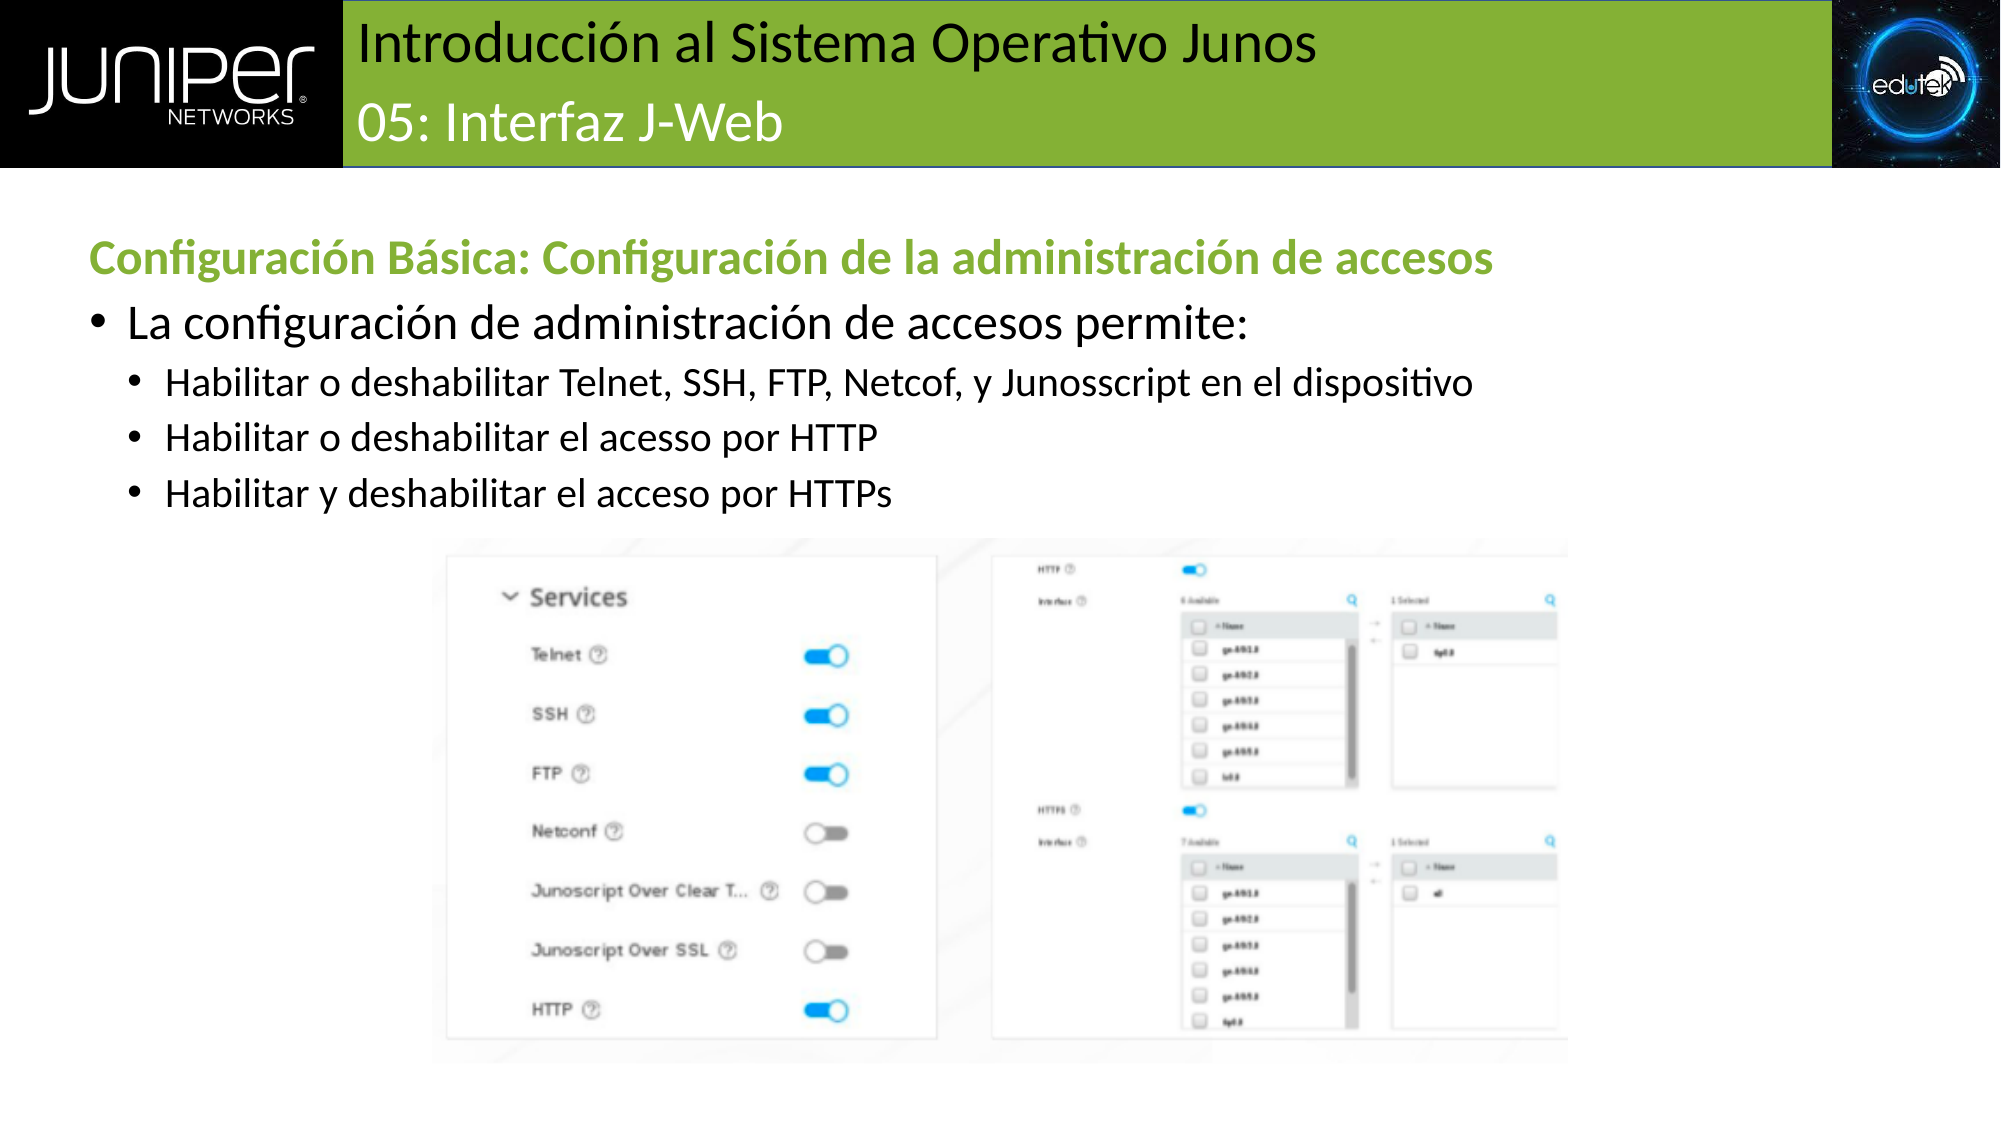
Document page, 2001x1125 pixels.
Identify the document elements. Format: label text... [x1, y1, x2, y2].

list 05: Interfaz J-Web [342, 83, 1606, 168]
picture [1832, 84, 2000, 168]
picture [432, 538, 1568, 1090]
picture [0, 0, 343, 168]
title Introducción al Sistema Operativo Junos [342, 3, 2000, 84]
list Configuración Básica: Configuración de la administración de accesos La configuración de administración de accesos permite: Habilitar o deshabilitar Telnet, SSH, FTP, Netcof, y Junosscript en el dispositivo Habilitar o deshabilitar el acesso por HTTP Habilitar y deshabilitar el acceso por HTTPs [74, 224, 1926, 938]
